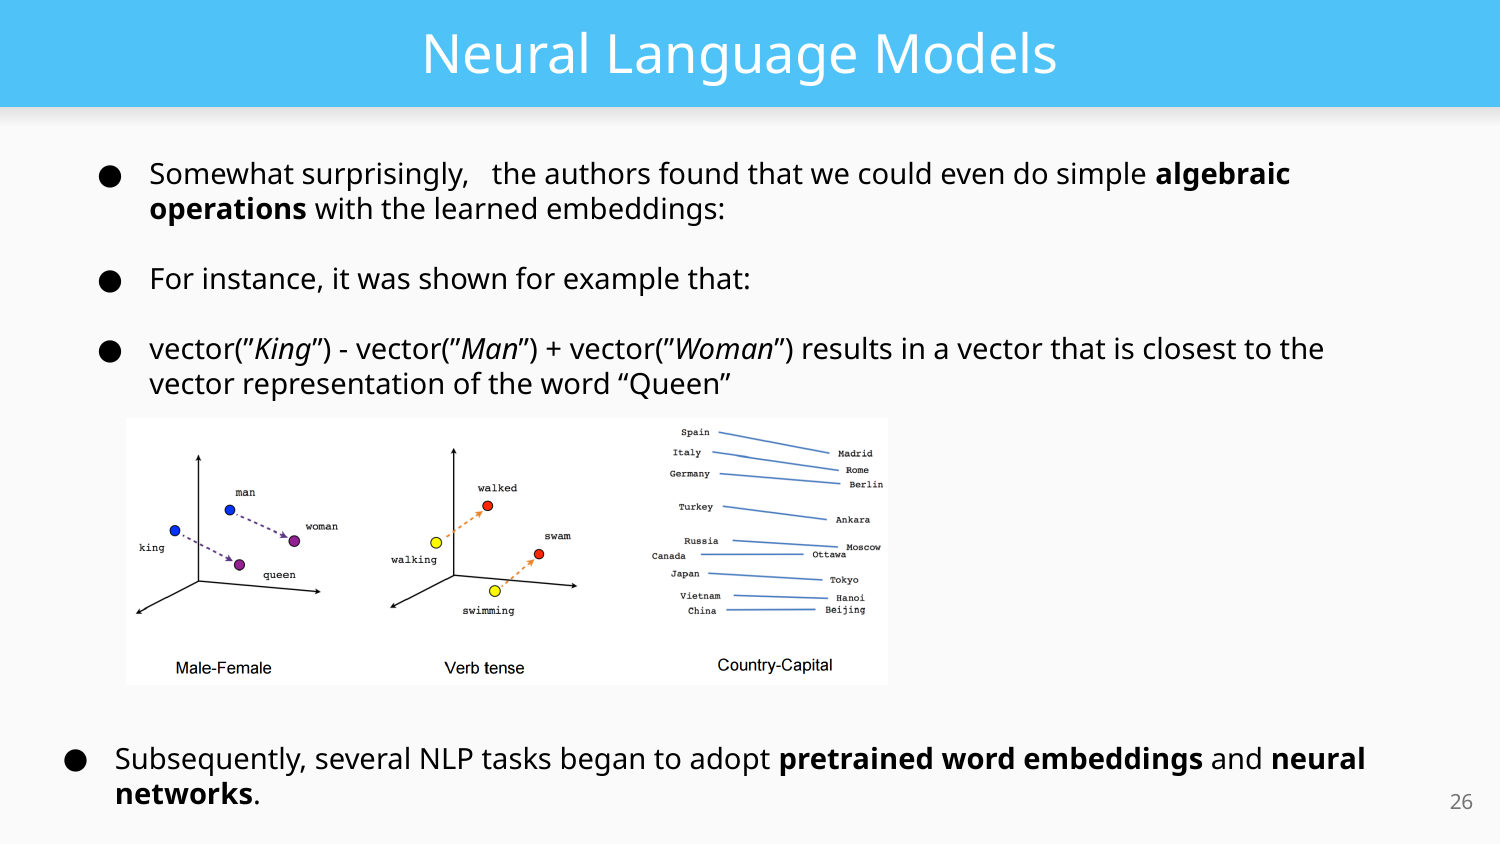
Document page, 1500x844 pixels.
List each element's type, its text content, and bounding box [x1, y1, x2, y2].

slide_number ‹#› [1398, 770, 1489, 835]
picture [126, 418, 888, 686]
title Neural Language Models [16, 2, 1464, 102]
text_box Subsequently, several NLP tasks began to adopt pretrained word embeddings and neural networks. [24, 724, 1425, 825]
text_box Somewhat surprisingly, the authors found that we could even do simple algebraic operations with the learned embeddings: For instance, it was shown for example that: vector(”King”) - vector(”Man”) + vector(”Woman”) results in a vector that is closest to the vector representation of the word “Queen” [59, 140, 1376, 416]
